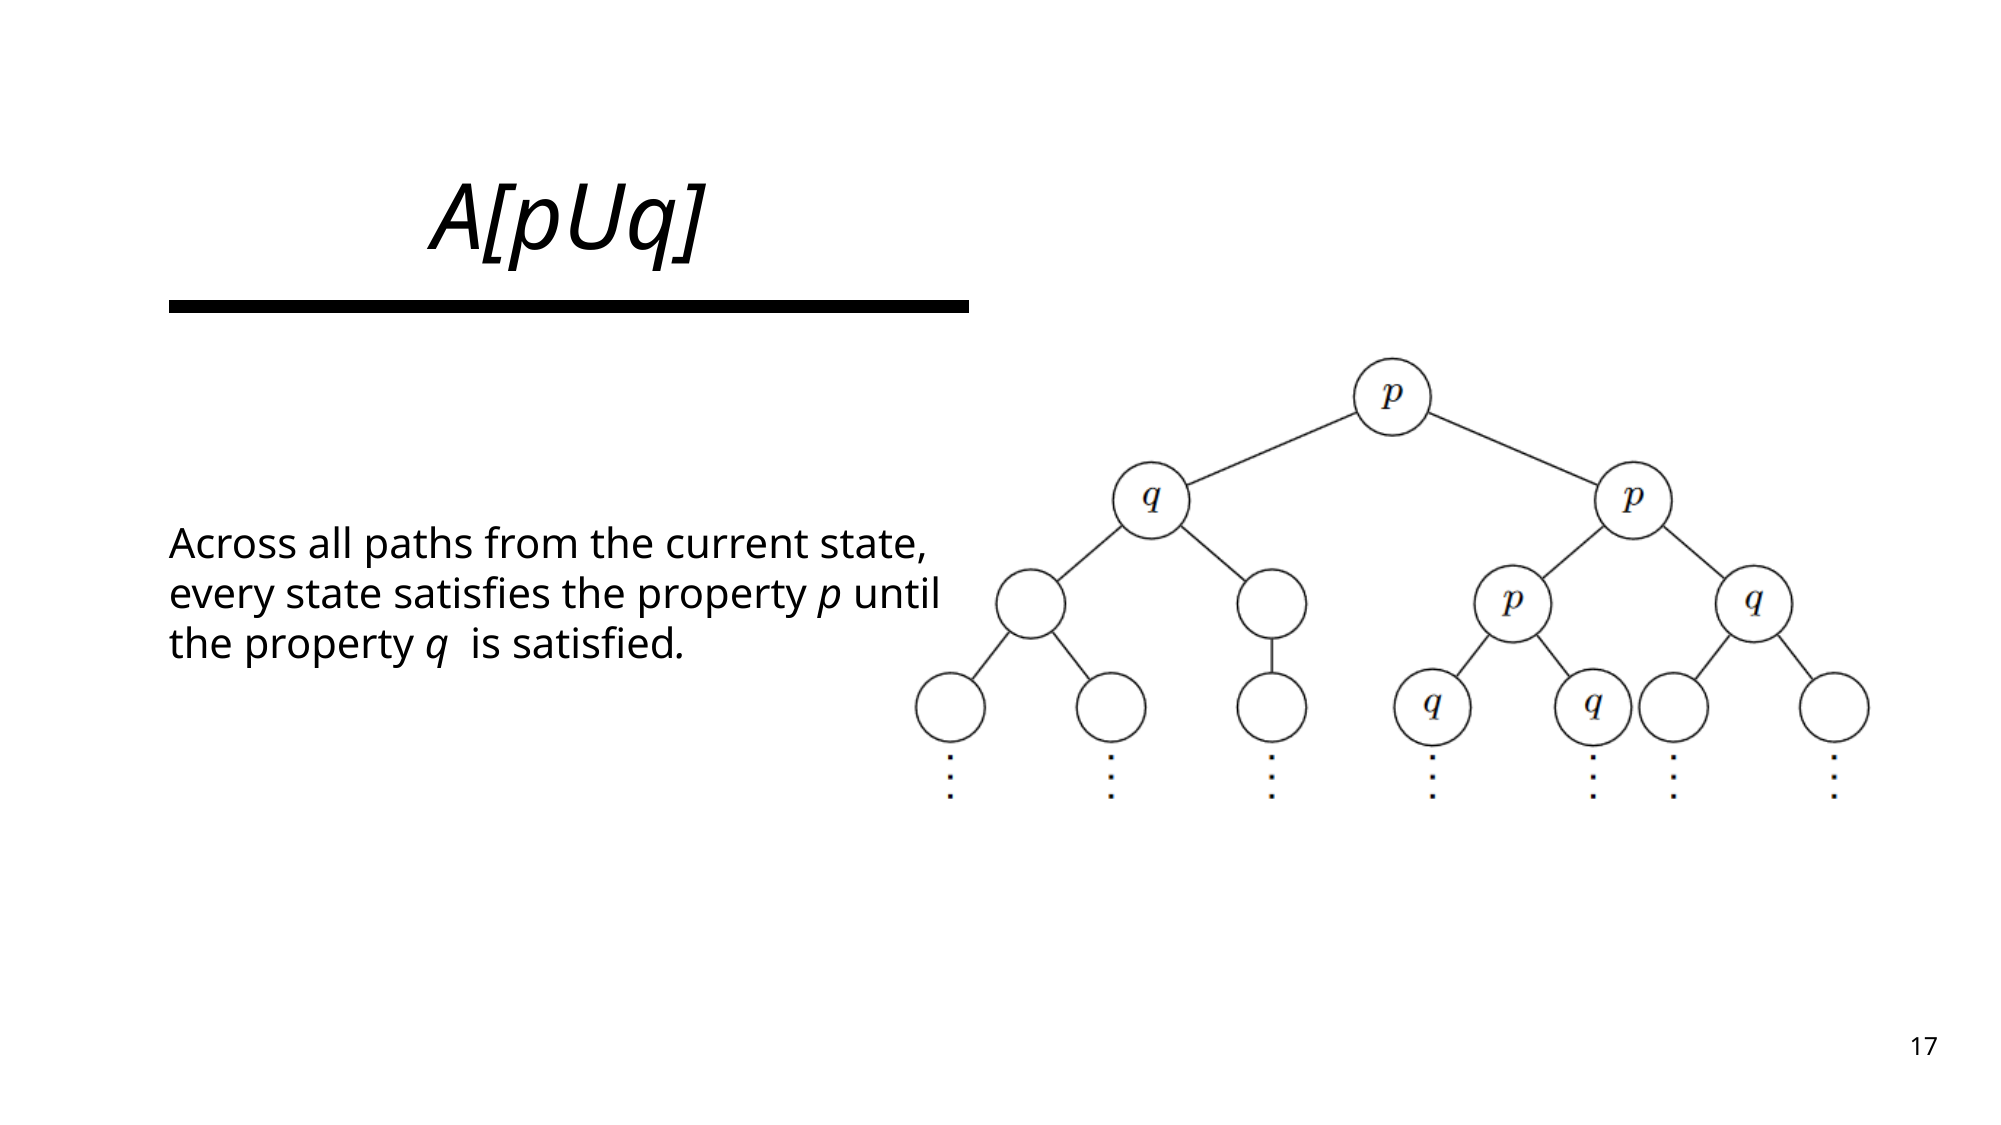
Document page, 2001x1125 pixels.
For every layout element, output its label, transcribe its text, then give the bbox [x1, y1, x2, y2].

list Across all paths from the current state, every state satisfies the property p until the property q is satisfied. [168, 375, 823, 961]
picture [823, 326, 1979, 961]
slide_number 17 [1885, 1032, 1954, 1063]
title A[pUq] [168, 163, 969, 270]
